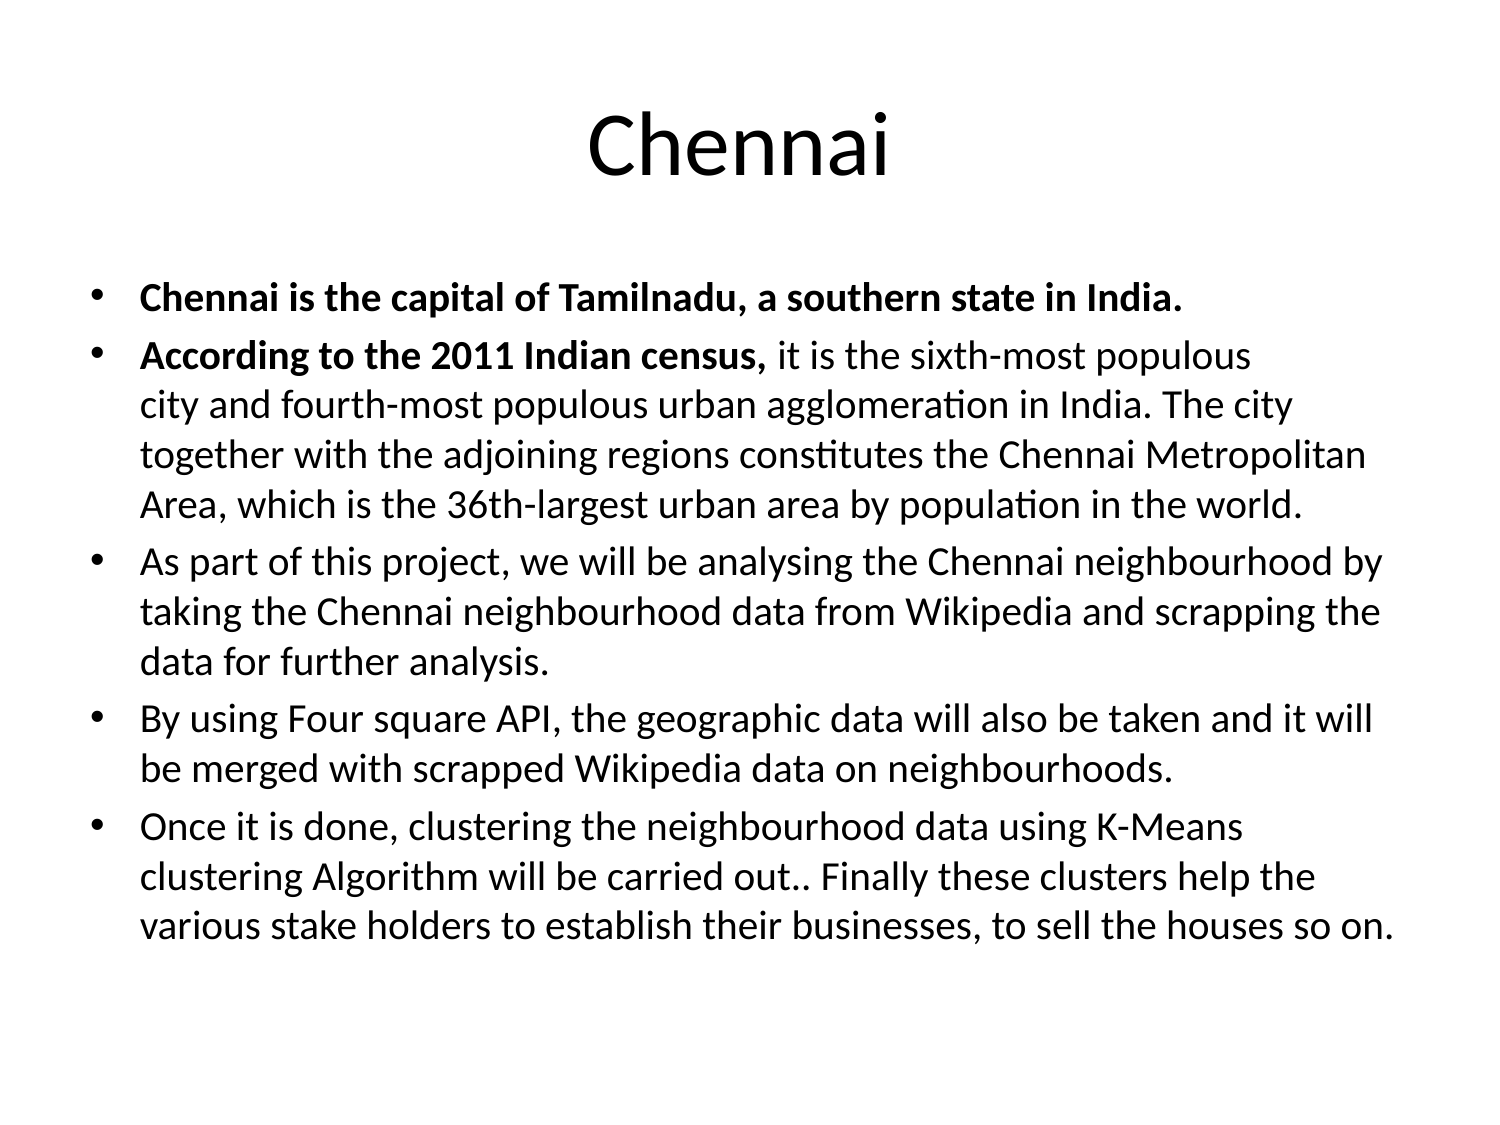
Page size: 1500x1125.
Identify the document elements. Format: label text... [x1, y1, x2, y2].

list Chennai is the capital of Tamilnadu, a southern state in India. According to the 2011 Indian census, it is the sixth-most populous city and fourth-most populous urban agglomeration in India. The city together with the adjoining regions constitutes the Chennai Metropolitan Area, which is the 36th-largest urban area by population in the world. As part of this project, we will be analysing the Chennai neighbourhood by taking the Chennai neighbourhood data from Wikipedia and scrapping the data for further analysis. By using Four square API, the geographic data will also be taken and it will be merged with scrapped Wikipedia data on neighbourhoods. Once it is done, clustering the neighbourhood data using K-Means clustering Algorithm will be carried out.. Finally these clusters help the various stake holders to establish their businesses, to sell the houses so on. [75, 262, 1425, 1005]
title Chennai [75, 45, 1425, 233]
